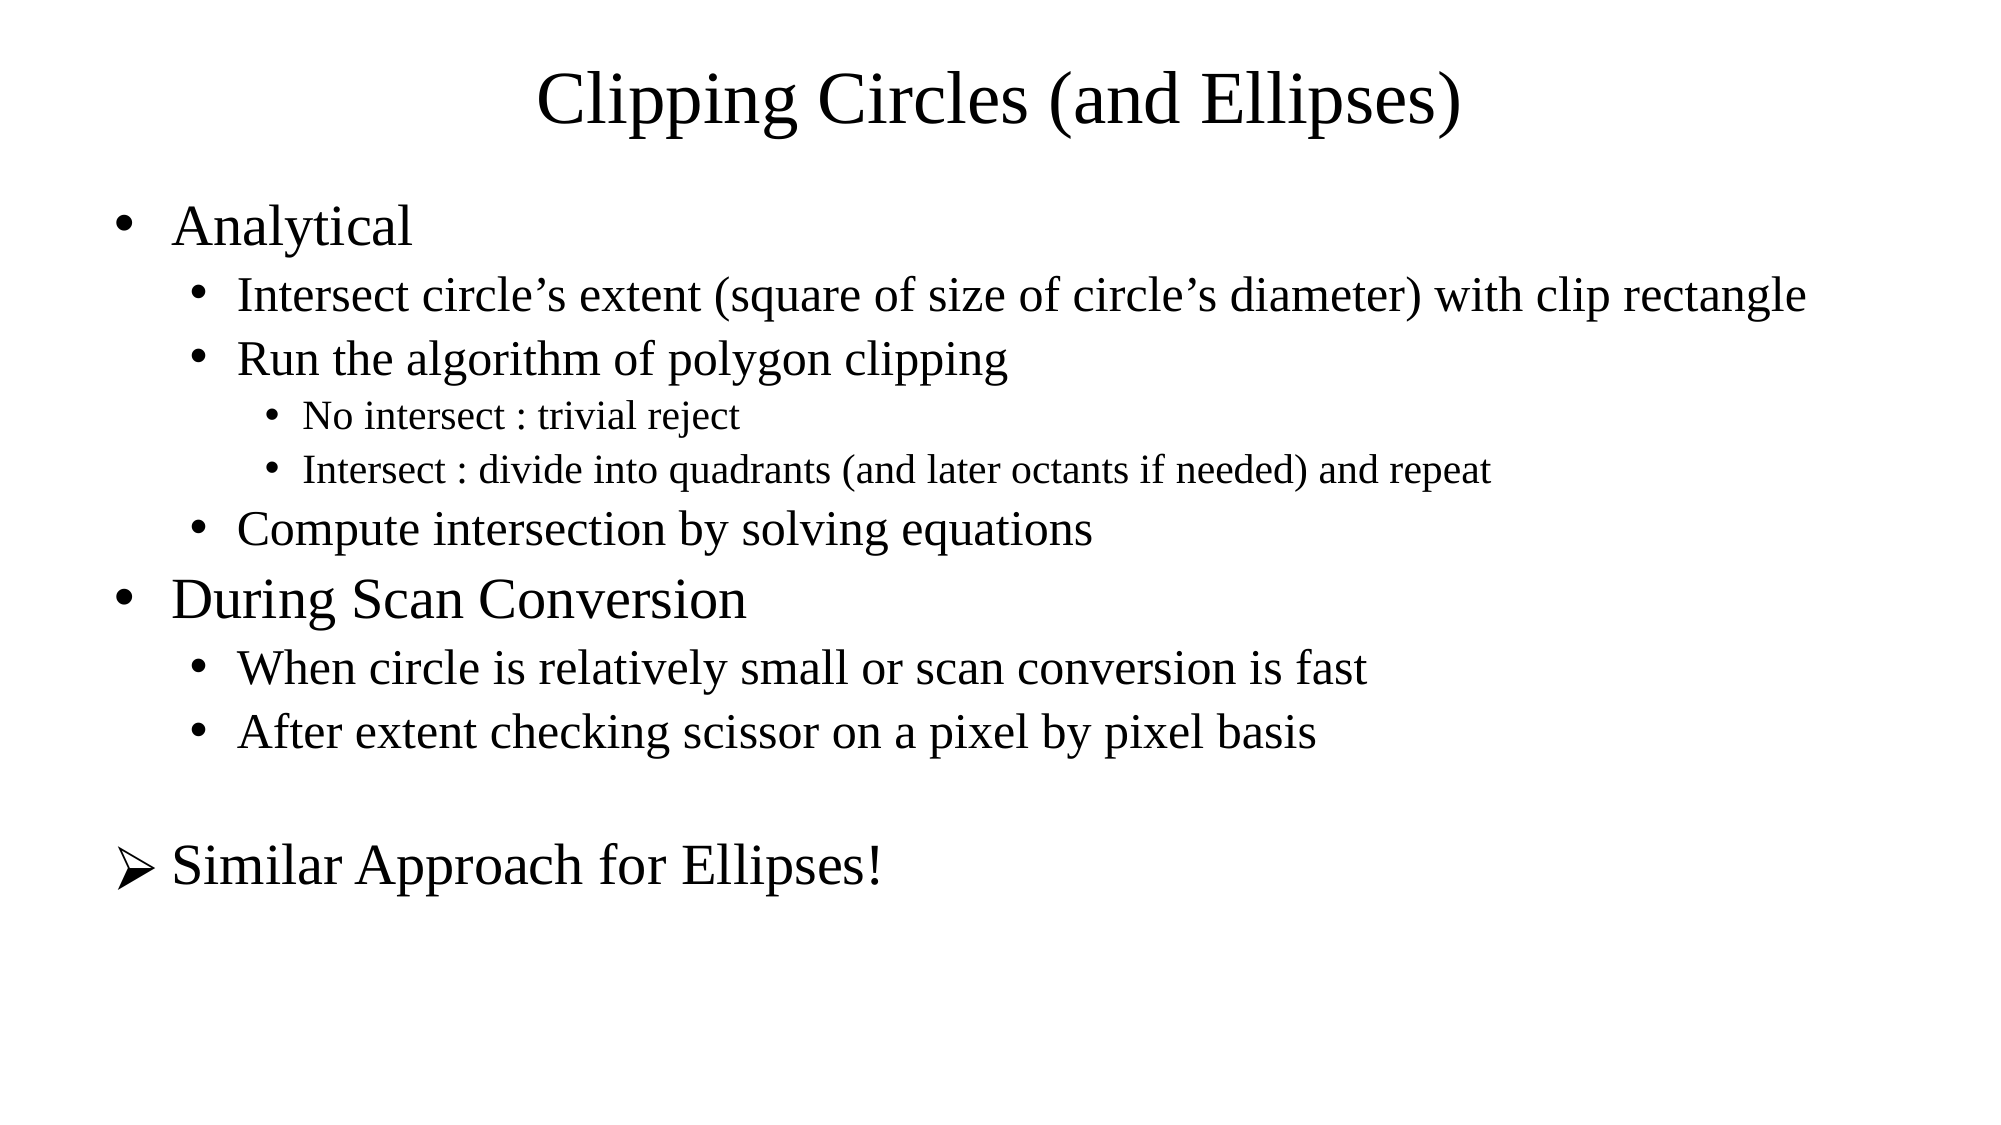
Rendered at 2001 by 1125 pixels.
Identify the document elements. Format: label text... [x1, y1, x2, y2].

text_box Clipping Circles (and Ellipses) [0, 0, 2000, 188]
list Analytical Intersect circle’s extent (square of size of circle’s diameter) with clip rectangle Run the algorithm of polygon clipping No intersect : trivial reject Intersect : divide into quadrants (and later octants if needed) and repeat Compute intersection by solving equations During Scan Conversion When circle is relatively small or scan conversion is fast After extent checking scissor on a pixel by pixel basis Similar Approach for Ellipses! [99, 188, 2000, 1100]
